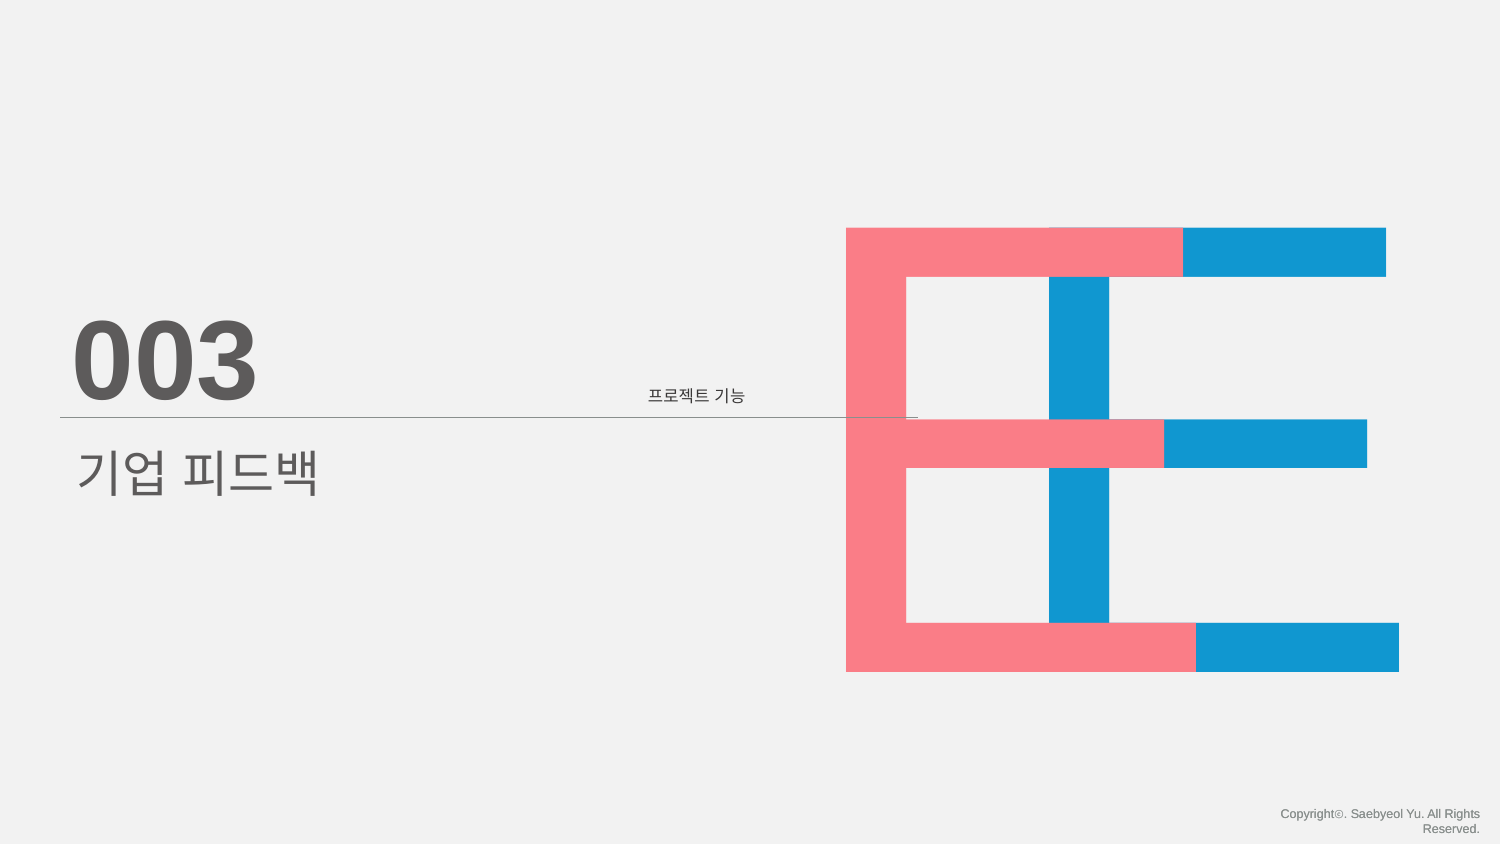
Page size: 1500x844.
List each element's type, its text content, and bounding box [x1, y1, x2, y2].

text_box 003 [60, 281, 273, 417]
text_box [782, 20, 1441, 815]
text_box Copyrightⓒ. Saebyeol Yu. All Rights Reserved. [1215, 800, 1492, 842]
text_box 기업 피드백 [65, 436, 449, 508]
text_box 프로젝트 기능 [636, 380, 765, 412]
